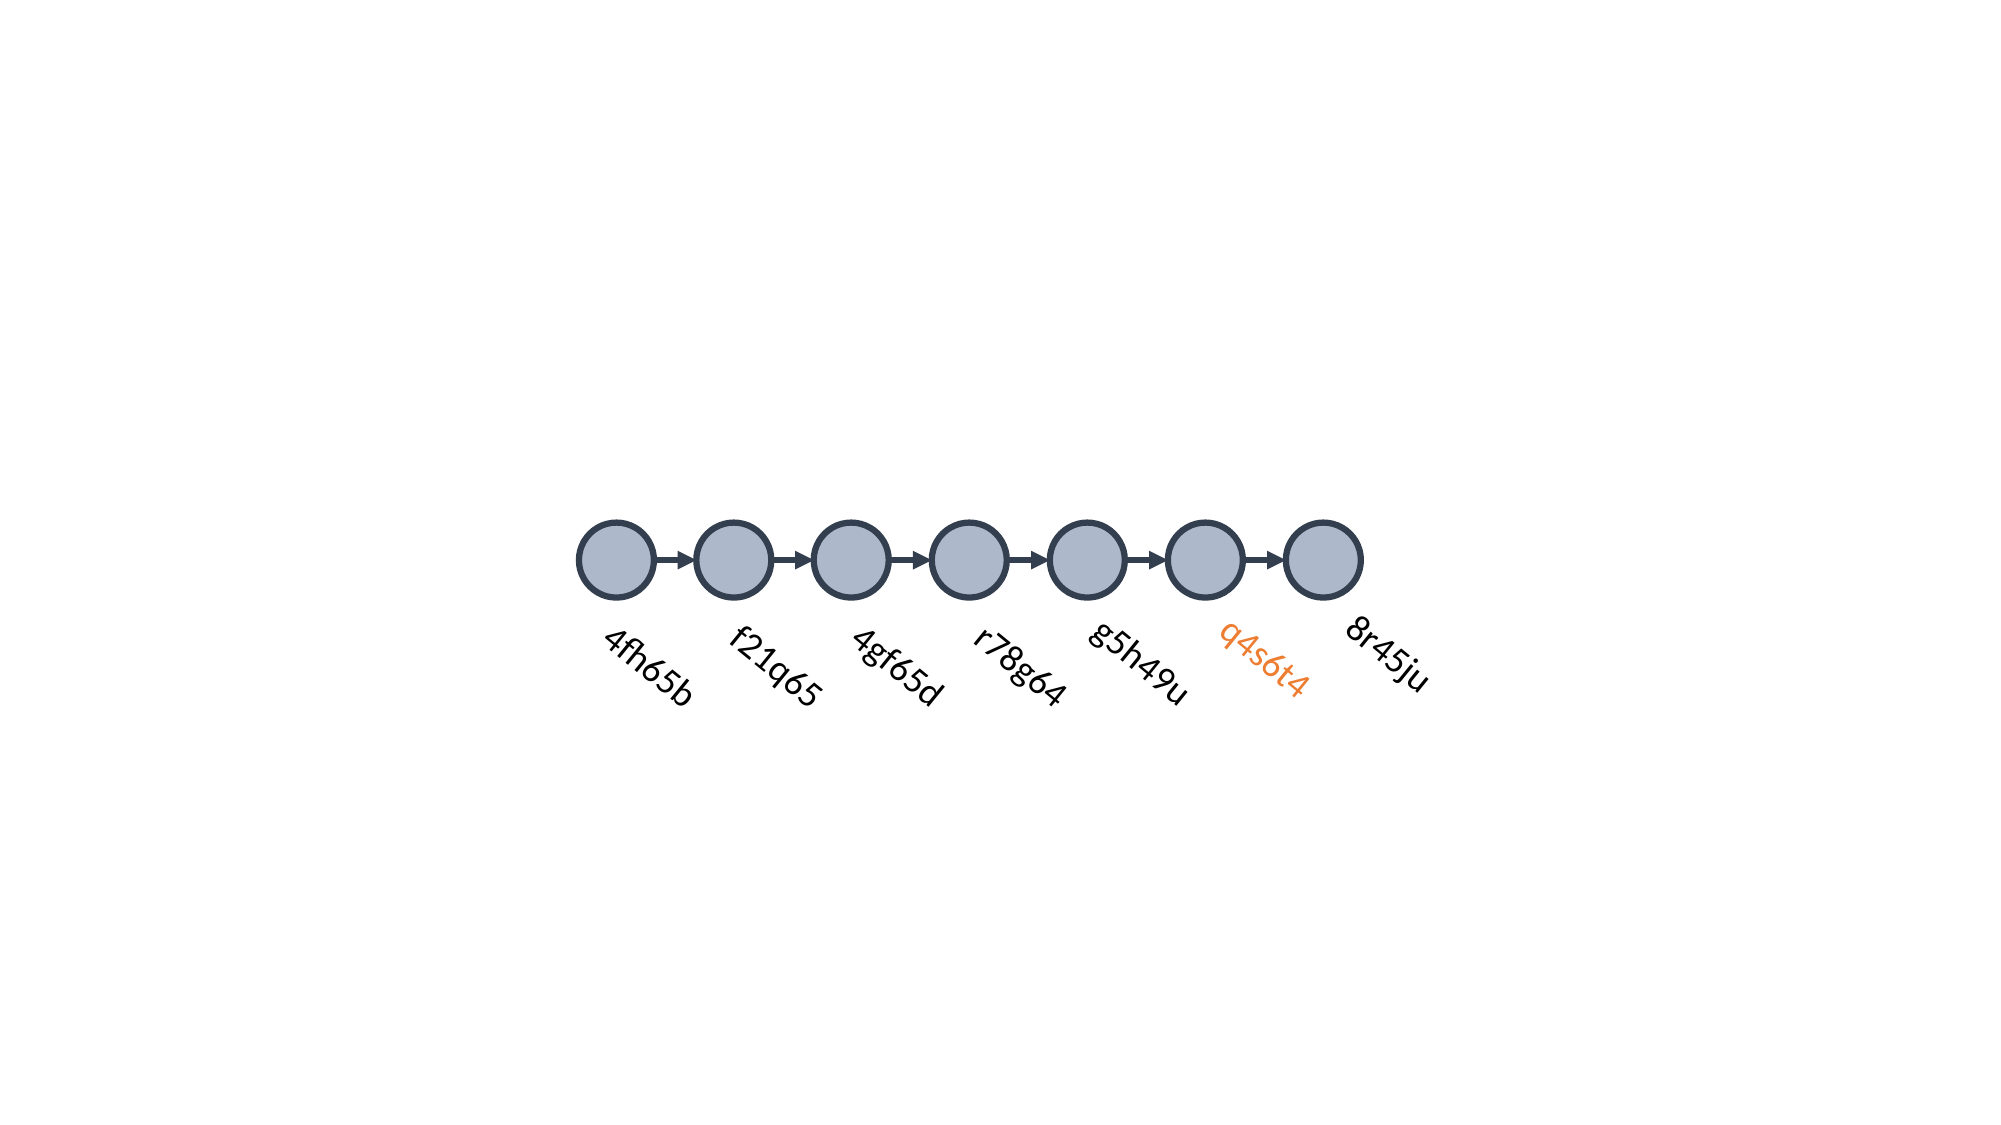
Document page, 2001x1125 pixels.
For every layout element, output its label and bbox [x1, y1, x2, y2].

text_box [578, 205, 1456, 696]
